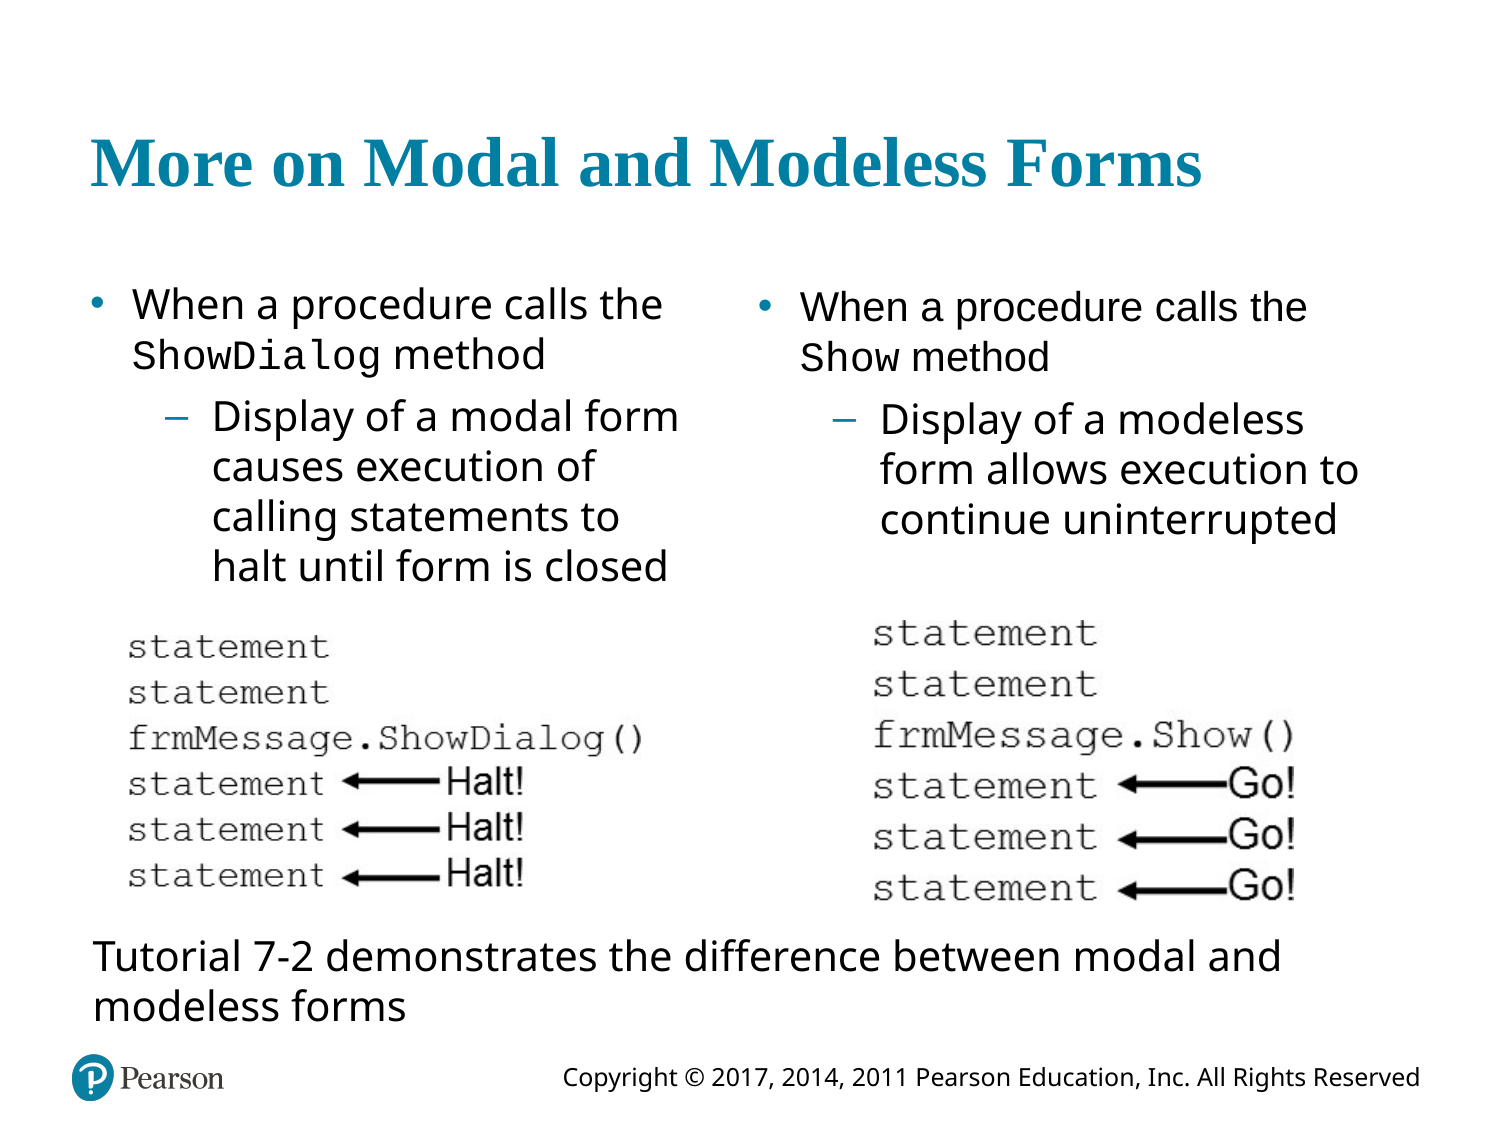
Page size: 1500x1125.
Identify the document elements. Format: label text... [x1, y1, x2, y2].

picture [874, 620, 1294, 902]
list When a procedure calls the Show method Display of a modeless form allows execution to continue uninterrupted [742, 264, 1425, 609]
title More on Modal and Modeless Forms [75, 0, 1425, 216]
list Tutorial 7-2 demonstrates the difference between modal and modeless forms [77, 915, 1428, 1125]
picture [129, 635, 641, 888]
picture [72, 1054, 77, 1070]
list When a procedure calls the ShowDialog method Display of a modal form causes execution of calling statements to halt until form is closed [75, 262, 696, 931]
picture [72, 1087, 77, 1101]
